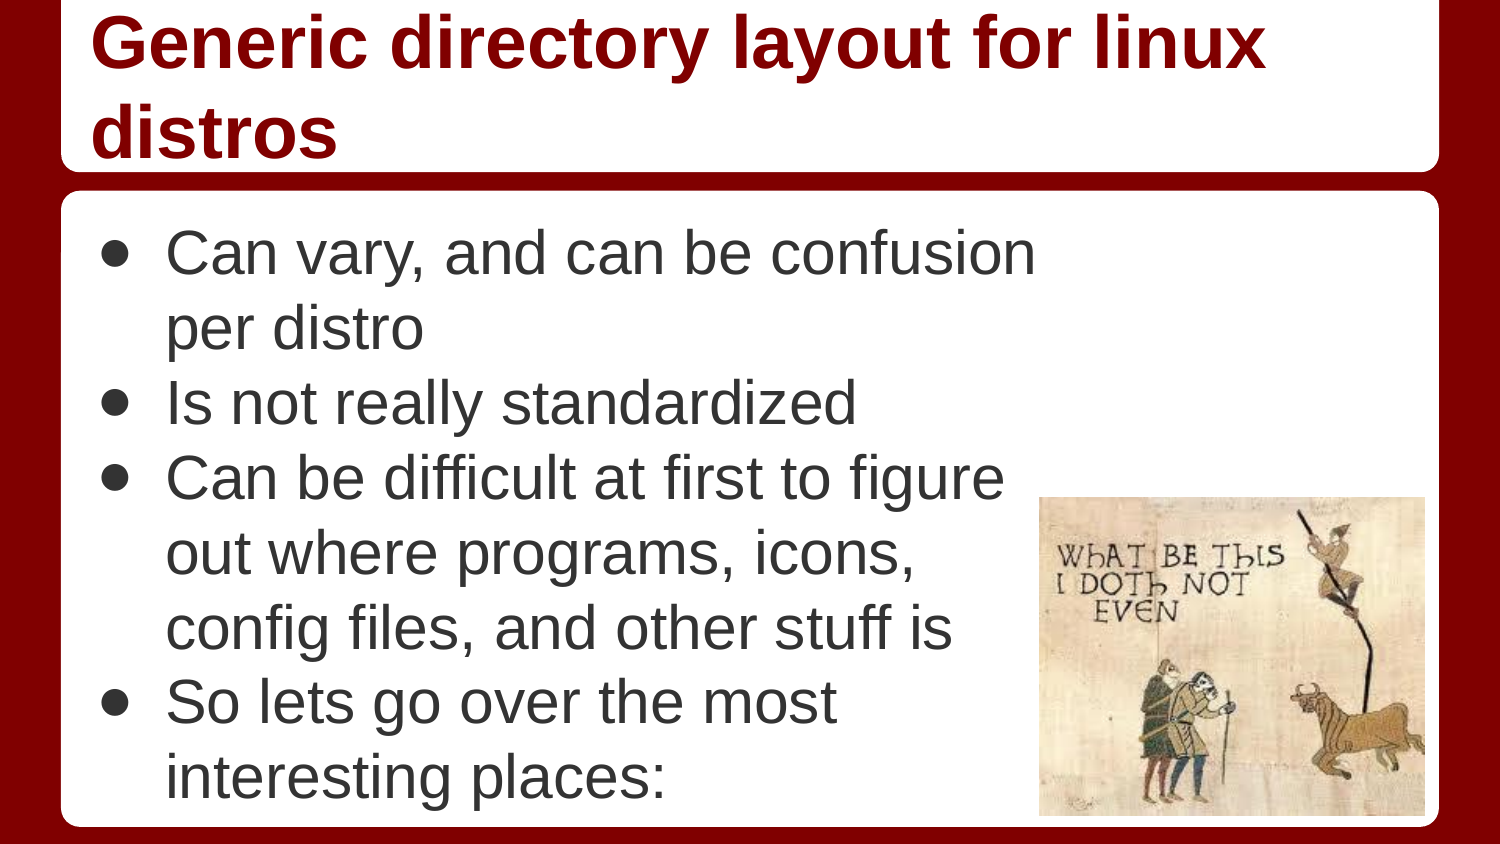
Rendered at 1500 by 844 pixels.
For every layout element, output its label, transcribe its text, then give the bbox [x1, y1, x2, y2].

title Generic directory layout for linux distros [75, 47, 1425, 189]
list Can vary, and can be confusion per distro Is not really standardized Can be difficult at first to figure out where programs, icons, config files, and other stuff is So lets go over the most interesting places: [75, 196, 1064, 808]
picture [1038, 496, 1426, 817]
